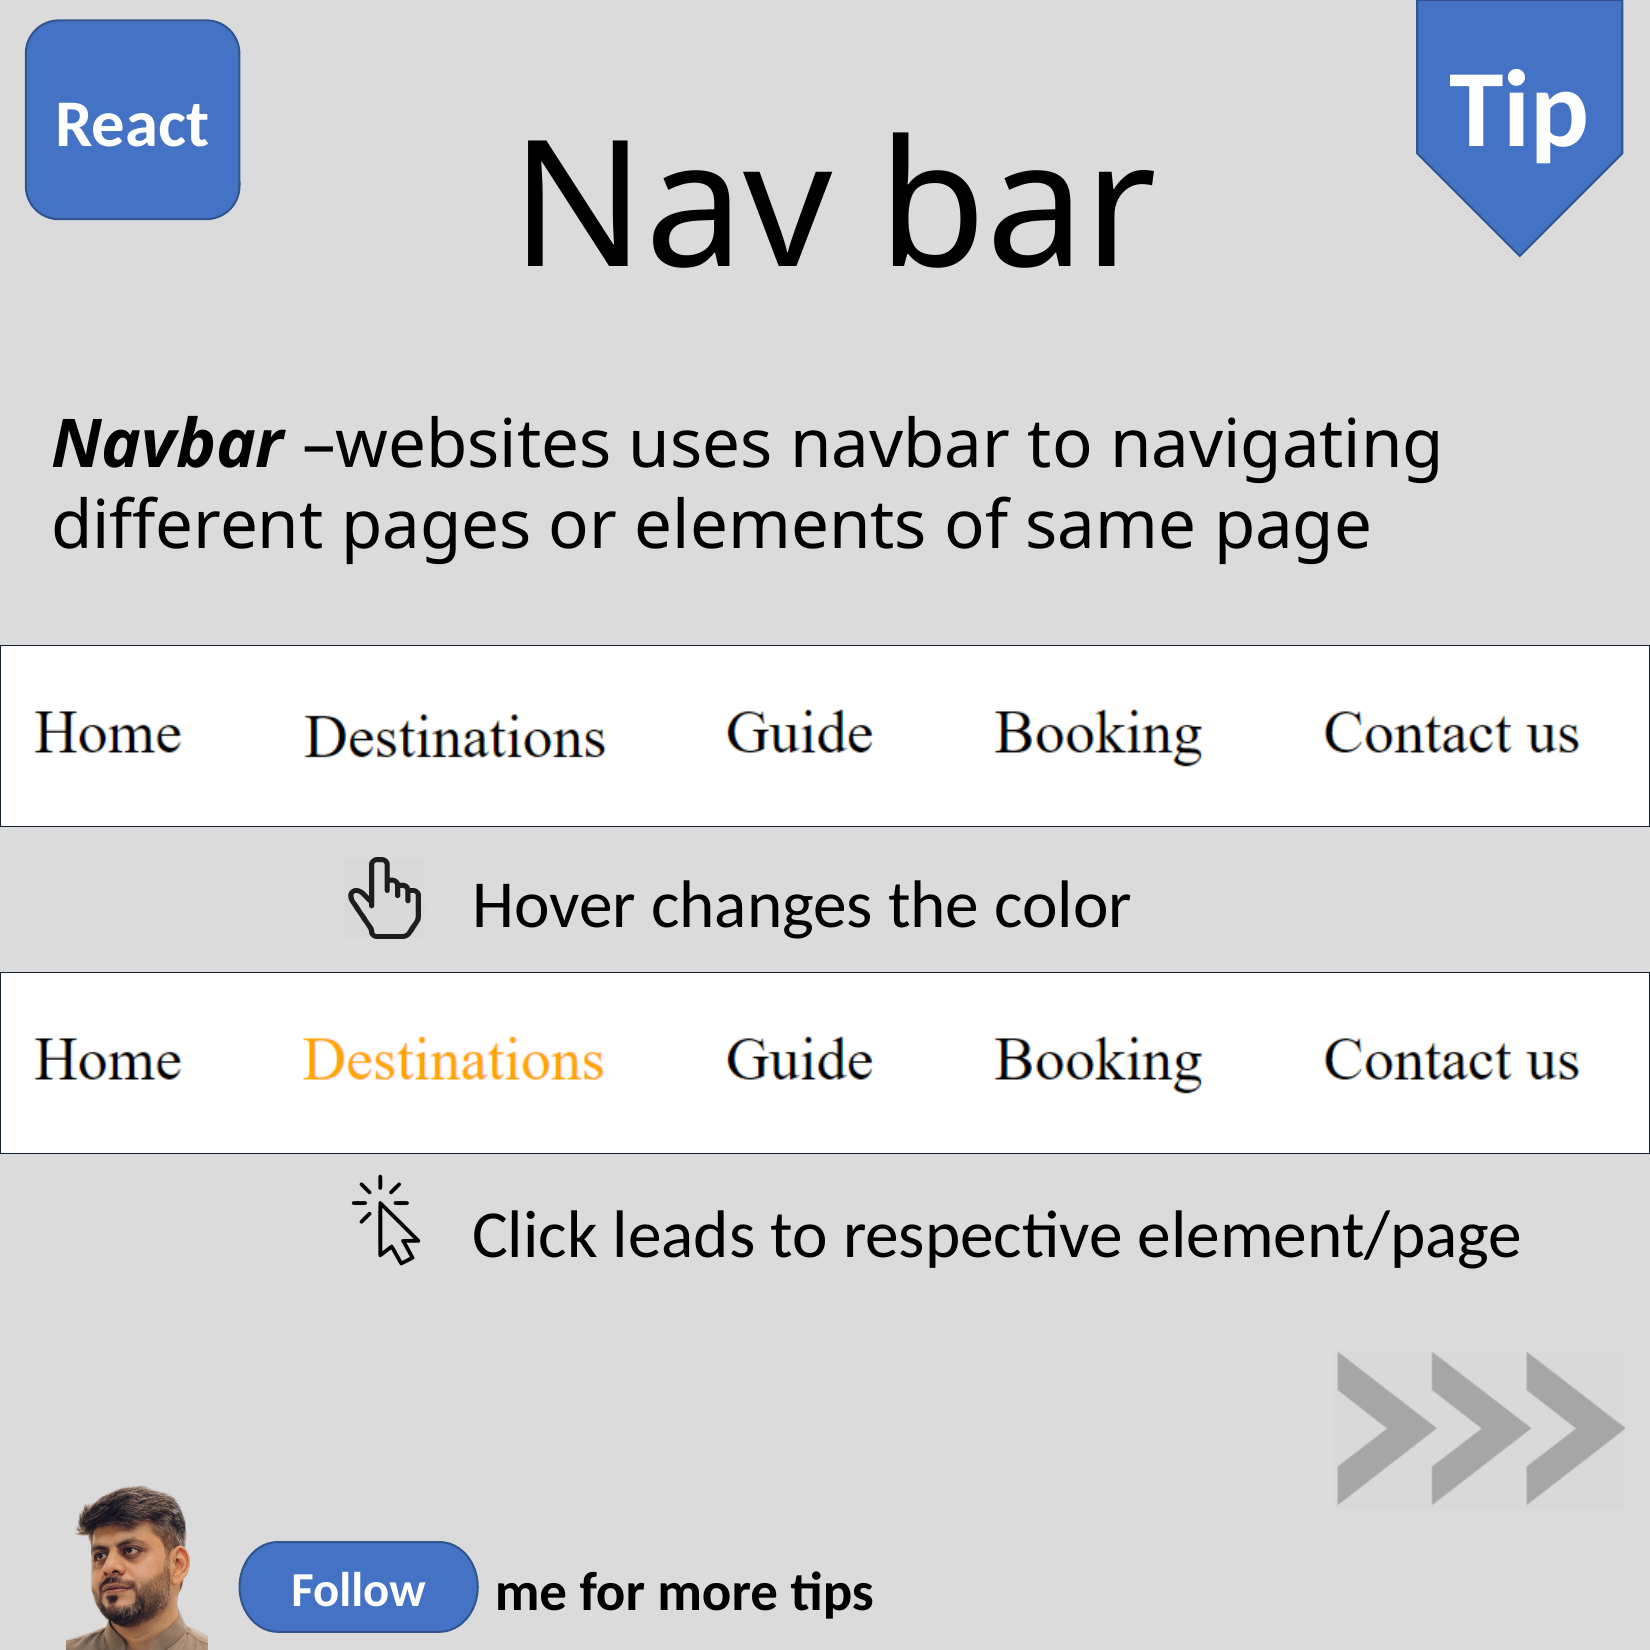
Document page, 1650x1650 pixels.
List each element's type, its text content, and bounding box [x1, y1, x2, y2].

picture [343, 857, 426, 939]
picture [1334, 1350, 1625, 1510]
text_box me for more tips [480, 1548, 890, 1629]
text_box Nav bar [258, 83, 1411, 310]
text_box Click leads to respective element/page [457, 1182, 1609, 1279]
picture [0, 972, 1650, 1154]
text_box Tip [1416, 0, 1624, 258]
picture [65, 1478, 208, 1650]
text_box Navbar –websites uses navbar to navigating different pages or elements of same page [36, 393, 1478, 570]
picture [346, 1171, 426, 1269]
picture [0, 645, 1650, 827]
text_box React [24, 19, 241, 221]
text_box Follow [238, 1541, 479, 1633]
text_box Hover changes the color [457, 853, 1423, 949]
